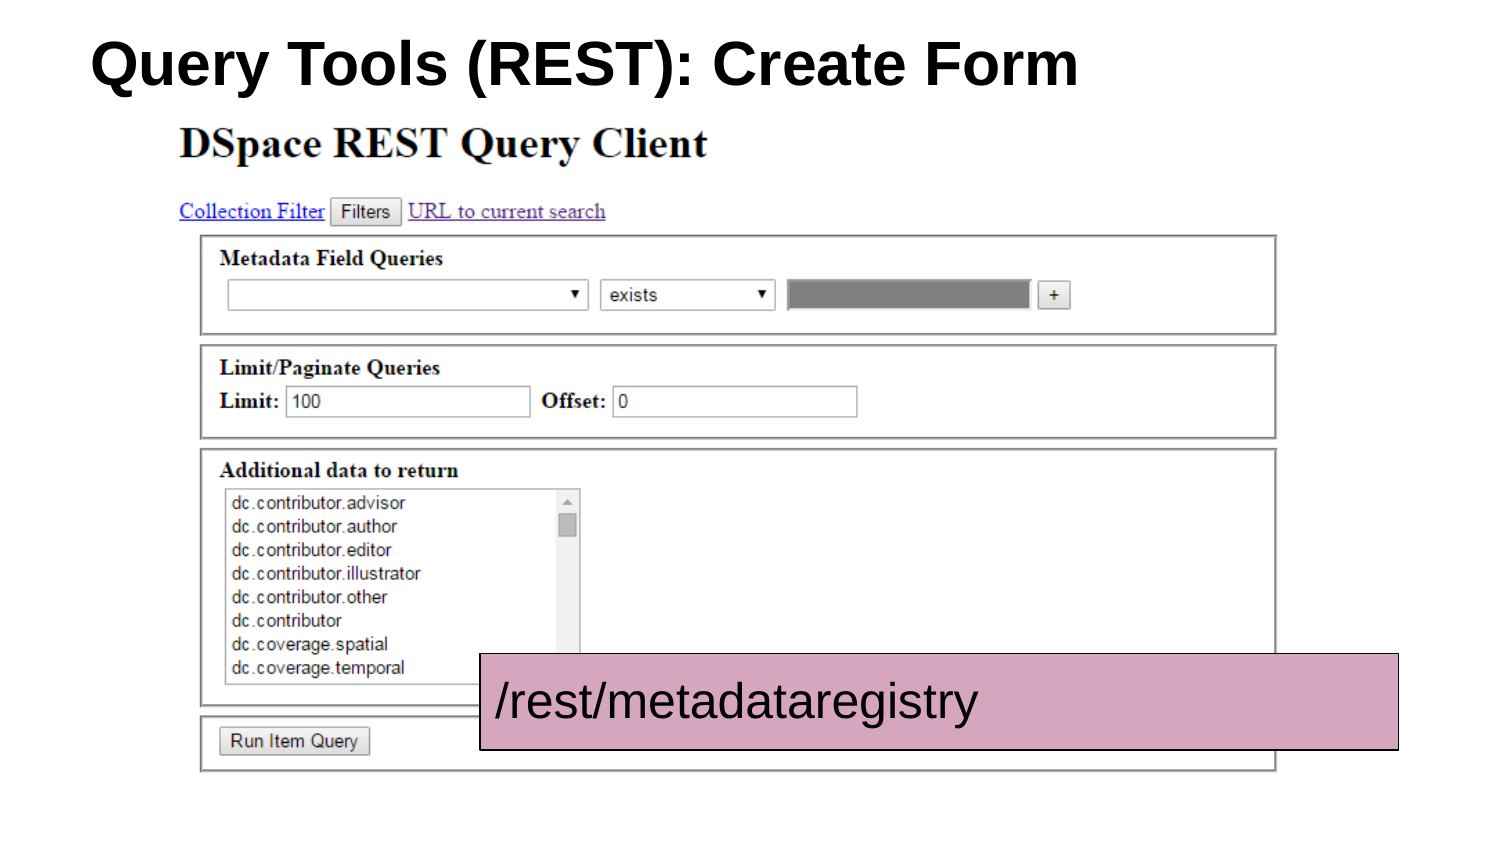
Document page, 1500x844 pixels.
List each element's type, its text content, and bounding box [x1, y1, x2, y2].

title Query Tools (REST): Create Form [75, 33, 1425, 114]
picture [171, 113, 1305, 796]
text_box /rest/metadataregistry [1308, 653, 1399, 751]
